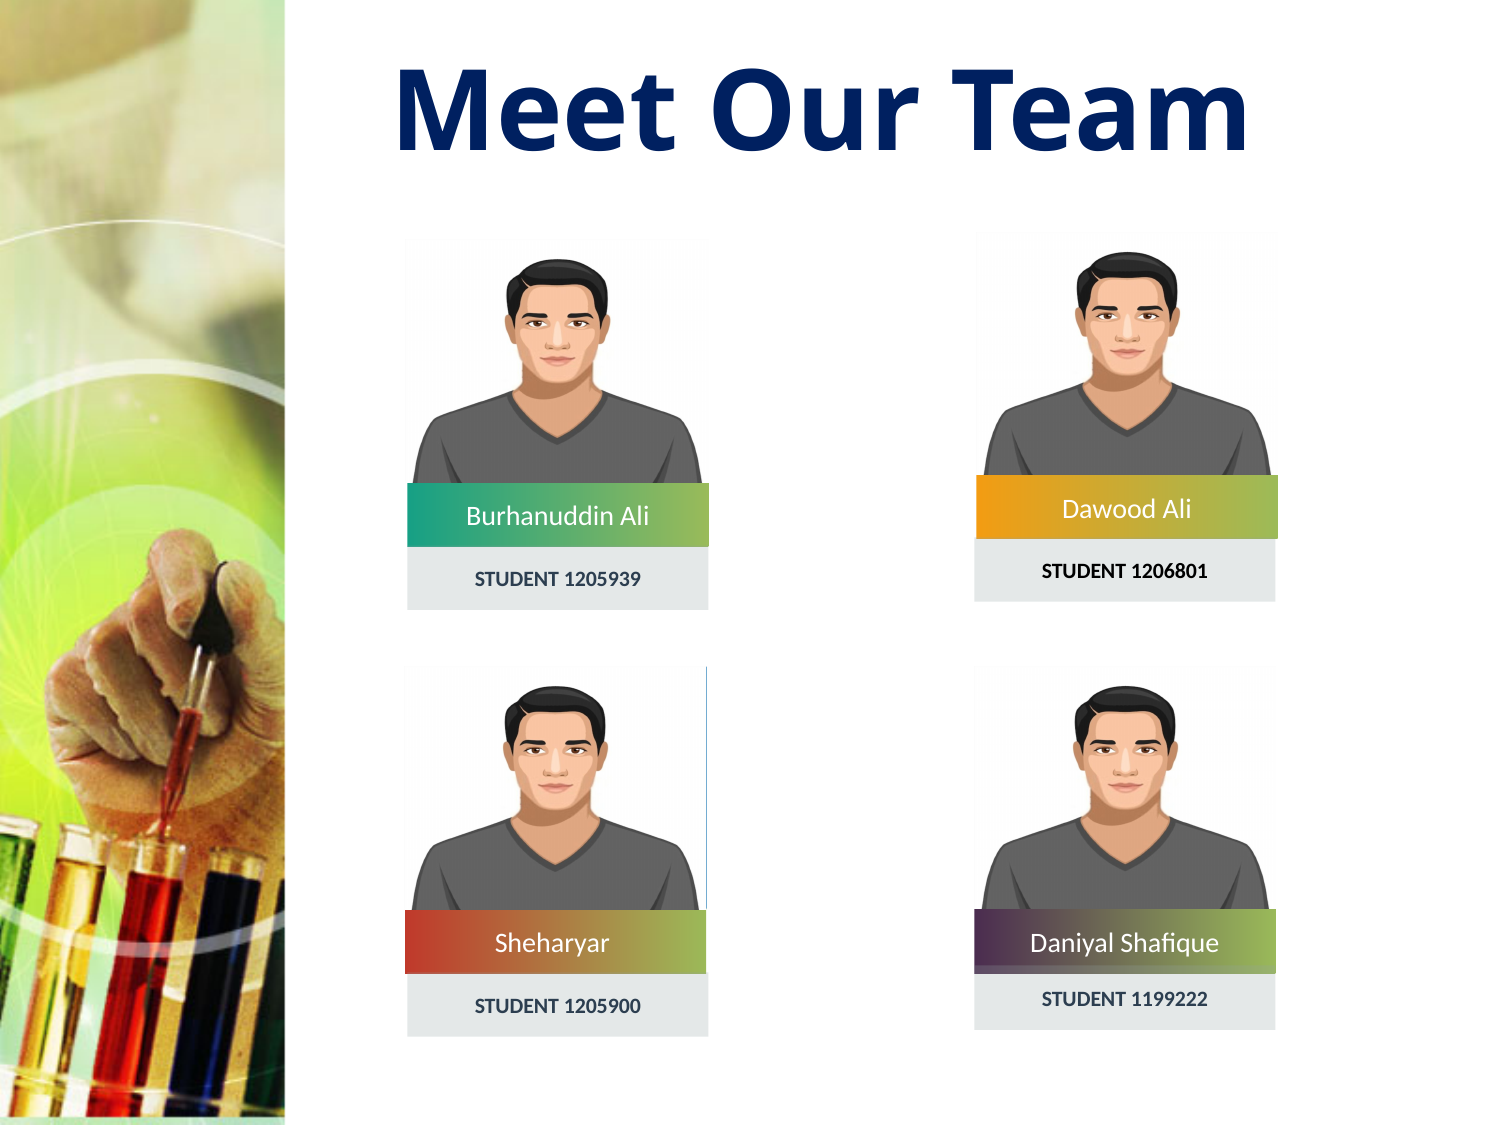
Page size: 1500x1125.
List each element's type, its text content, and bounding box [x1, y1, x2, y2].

picture [0, 0, 1500, 60]
text_box StUDENT 1205939 [407, 545, 709, 610]
text_box STUDENT 1199222 [974, 965, 1276, 1030]
text_box Burhanuddin Ali [407, 483, 709, 545]
picture [0, 169, 1500, 1125]
text_box Meet Our Team [0, 60, 1500, 169]
text_box Daniyal Shafique [974, 909, 1276, 965]
text_box STUDENT 1206801 [974, 537, 1276, 602]
text_box STUDENT 1205900 [407, 972, 709, 1037]
text_box Sheharyar [405, 908, 707, 974]
text_box Dawood Ali [976, 475, 1278, 539]
